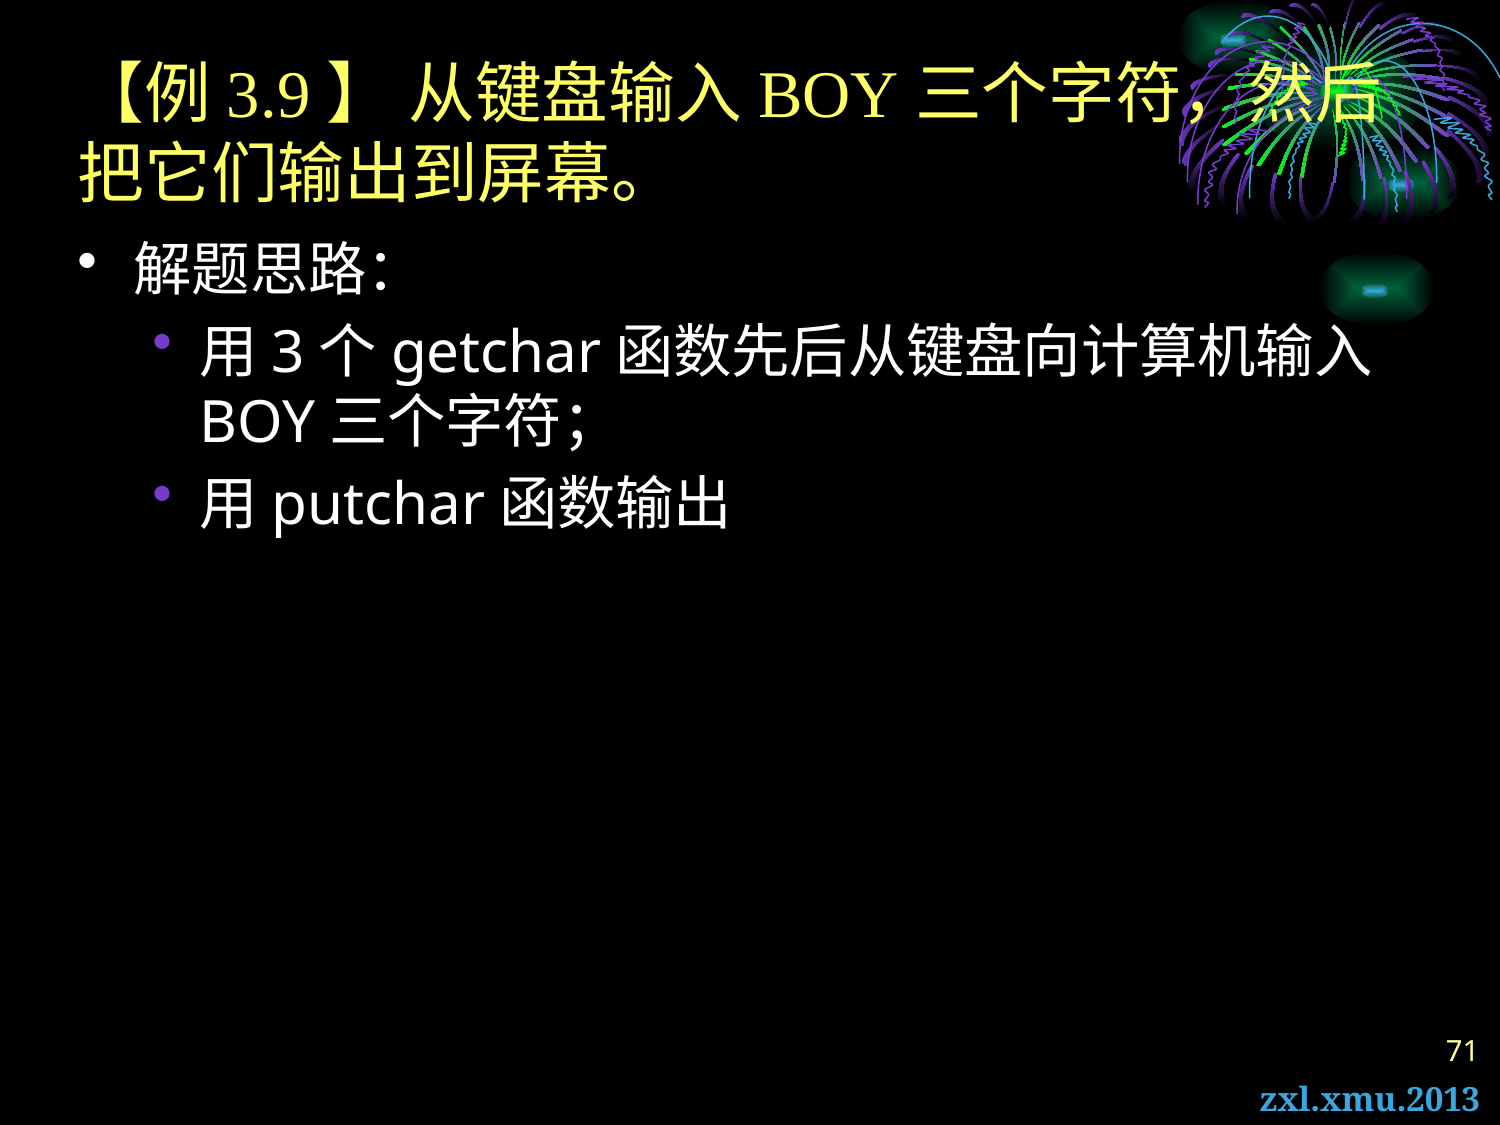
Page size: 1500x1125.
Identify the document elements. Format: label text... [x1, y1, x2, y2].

title 【例3.9】 从键盘输入BOY三个字符，然后把它们输出到屏幕。 [62, 49, 1438, 213]
slide_number 71 [1181, 1025, 1495, 1100]
list 解题思路： 用3个getchar函数先后从键盘向计算机输入BOY三个字符； 用putchar函数输出 [62, 224, 1438, 1000]
